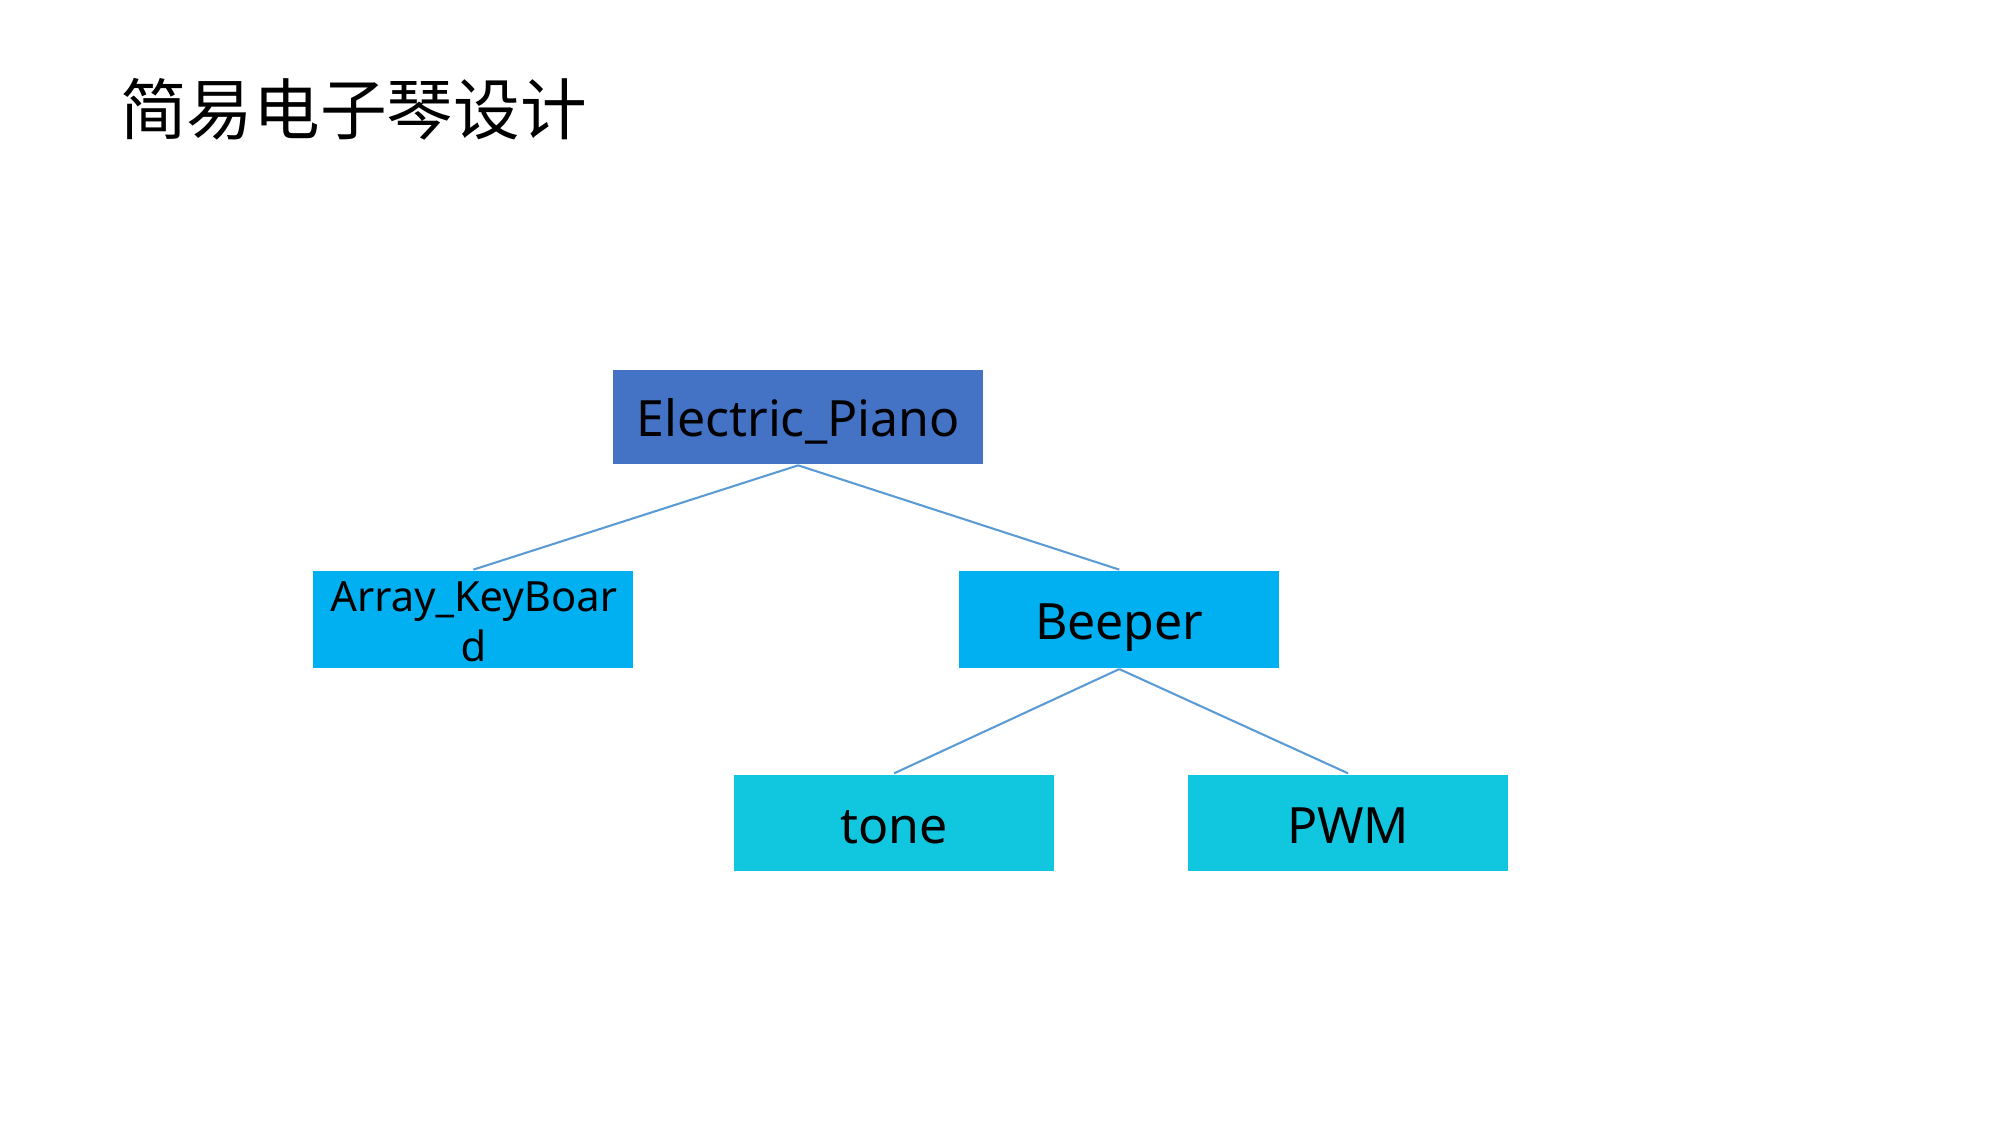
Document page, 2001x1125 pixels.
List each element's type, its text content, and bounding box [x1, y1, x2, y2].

text_box Electric_Piano [610, 367, 986, 465]
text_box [473, 465, 798, 570]
text_box 简易电子琴设计 [105, 60, 603, 156]
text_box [894, 669, 1119, 774]
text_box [798, 465, 1120, 570]
text_box Array_KeyBoard [310, 568, 636, 671]
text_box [1119, 669, 1349, 774]
text_box Beeper [956, 568, 1282, 669]
text_box PWM [1185, 772, 1511, 874]
text_box tone [731, 772, 1057, 874]
